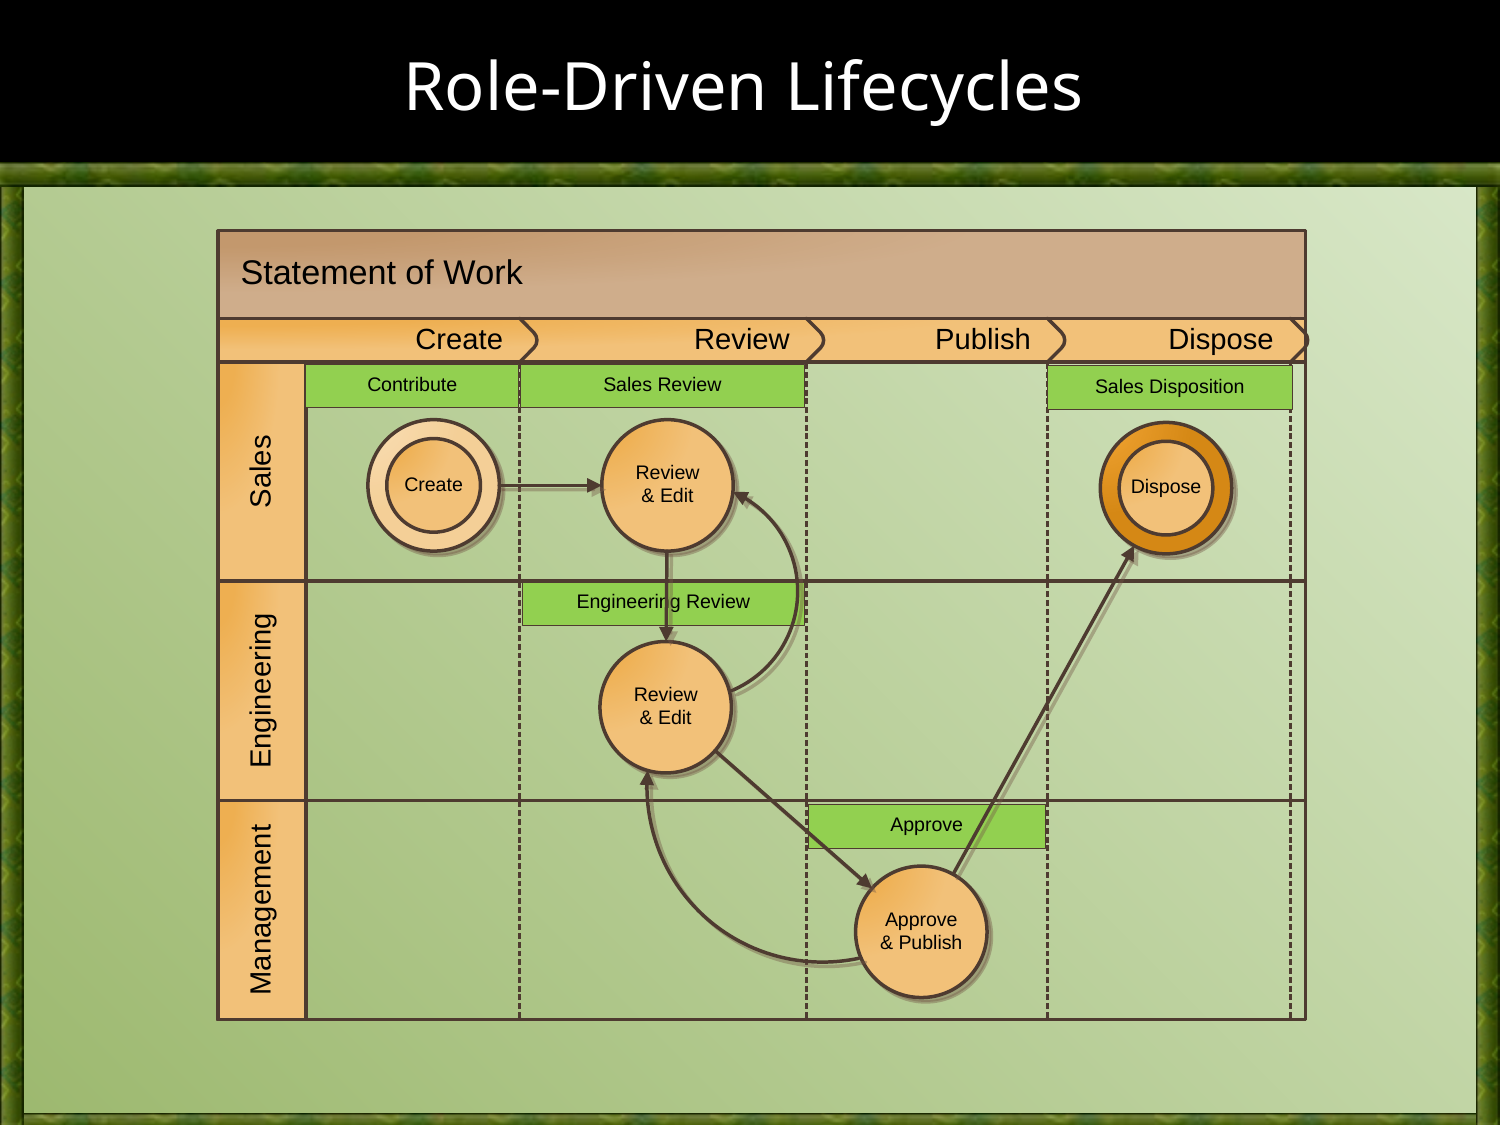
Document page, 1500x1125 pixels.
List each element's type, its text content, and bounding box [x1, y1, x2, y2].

picture [0, 162, 1500, 1125]
title Role-Driven Lifecycles [24, 24, 1463, 143]
